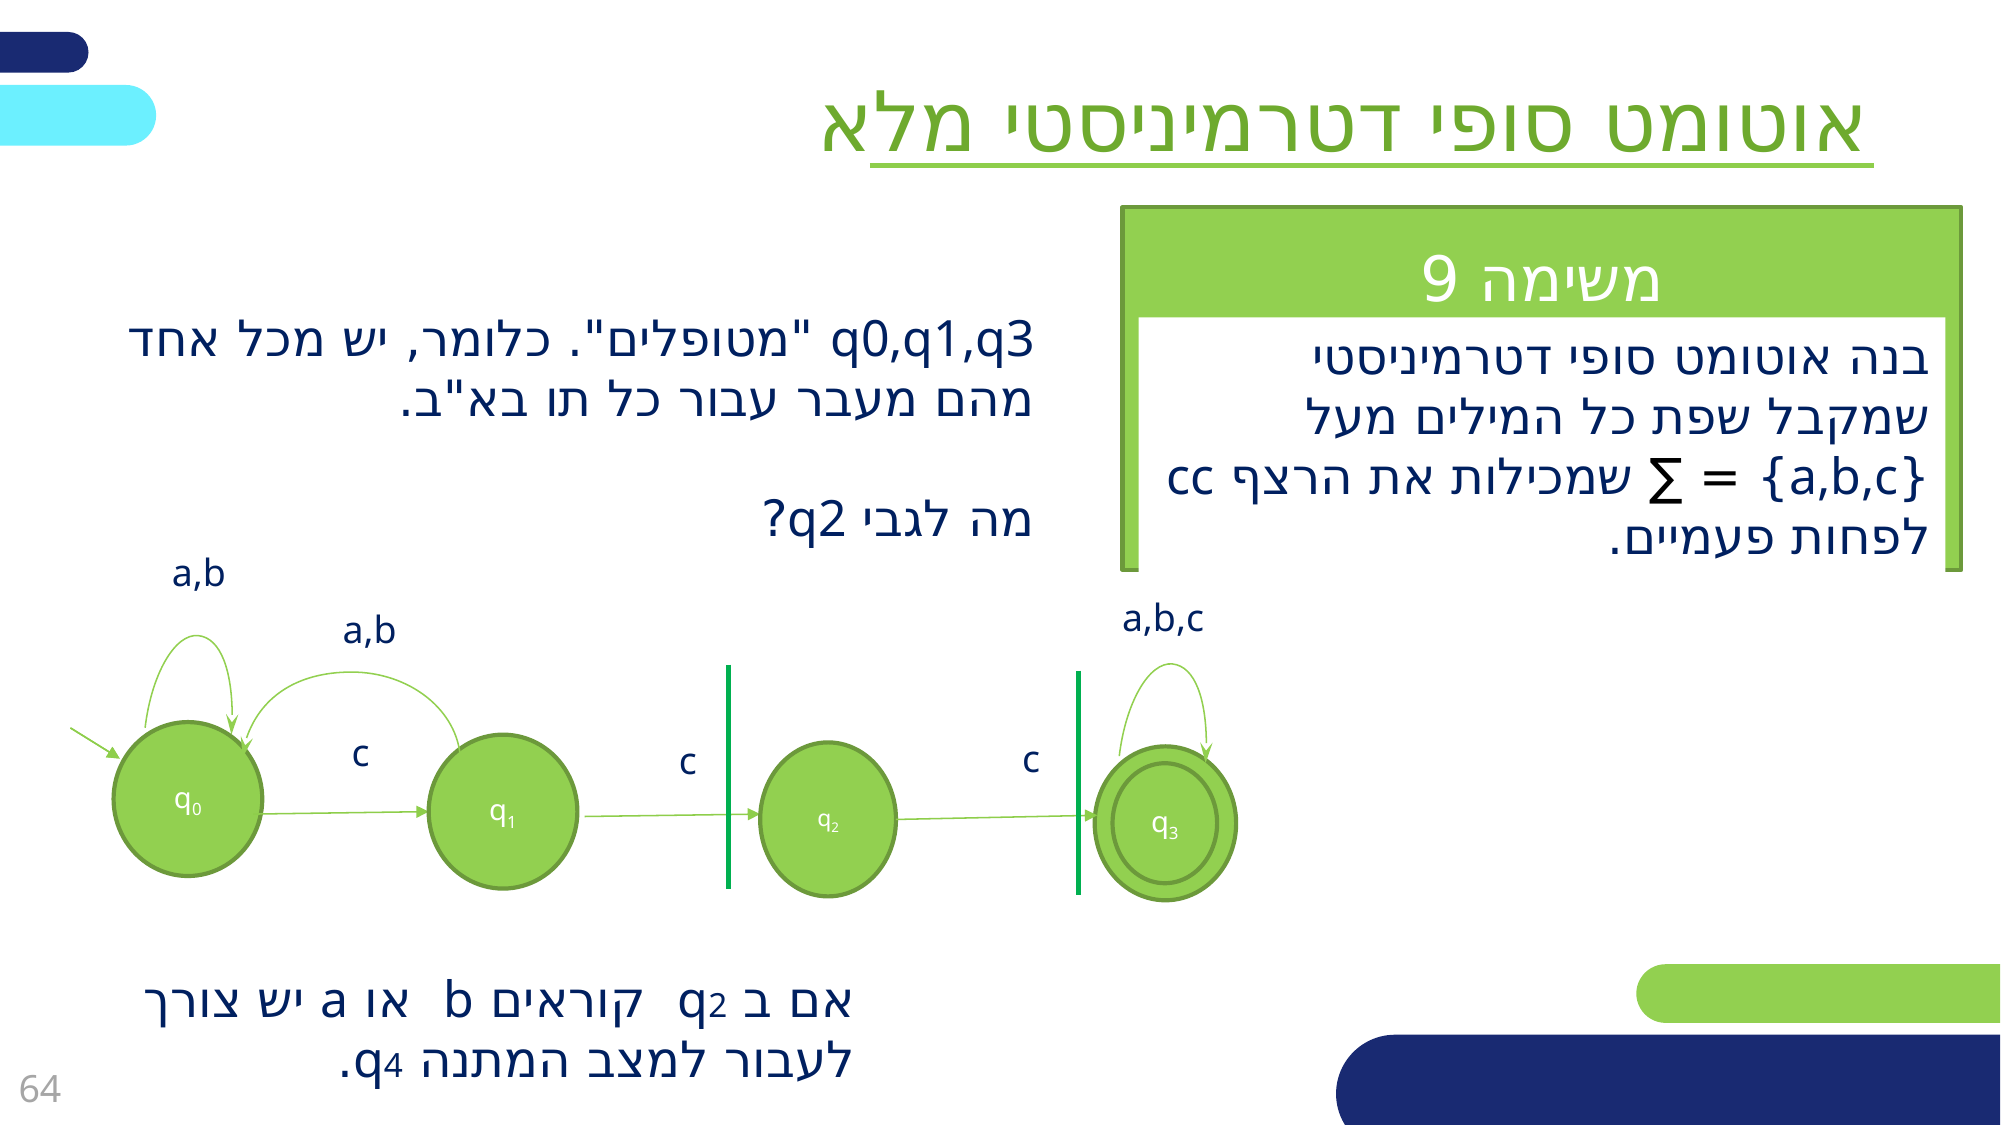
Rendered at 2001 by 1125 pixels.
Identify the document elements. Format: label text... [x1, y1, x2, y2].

text_box משימה 9 [1120, 205, 1963, 572]
text_box אם ב q2 קוראים b או a יש צורך לעבור למצב המתנה q4. [20, 960, 870, 1095]
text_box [32, 540, 1237, 901]
text_box q0,q1,q3 "מטופלים". כלומר, יש מכל אחד מהם מעבר עבור כל תו בא"ב. מה לגבי q2? [53, 298, 1050, 539]
text_box אוטומט סופי דטרמיניסטי מלא [659, 60, 1884, 176]
text_box בנה אוטומט סופי דטרמיניסטי שמקבל שפת כל המילים מעל {a,b,c} = ∑ שמכילות את הרצף cc לפחות פעמיים. [1138, 317, 1946, 573]
